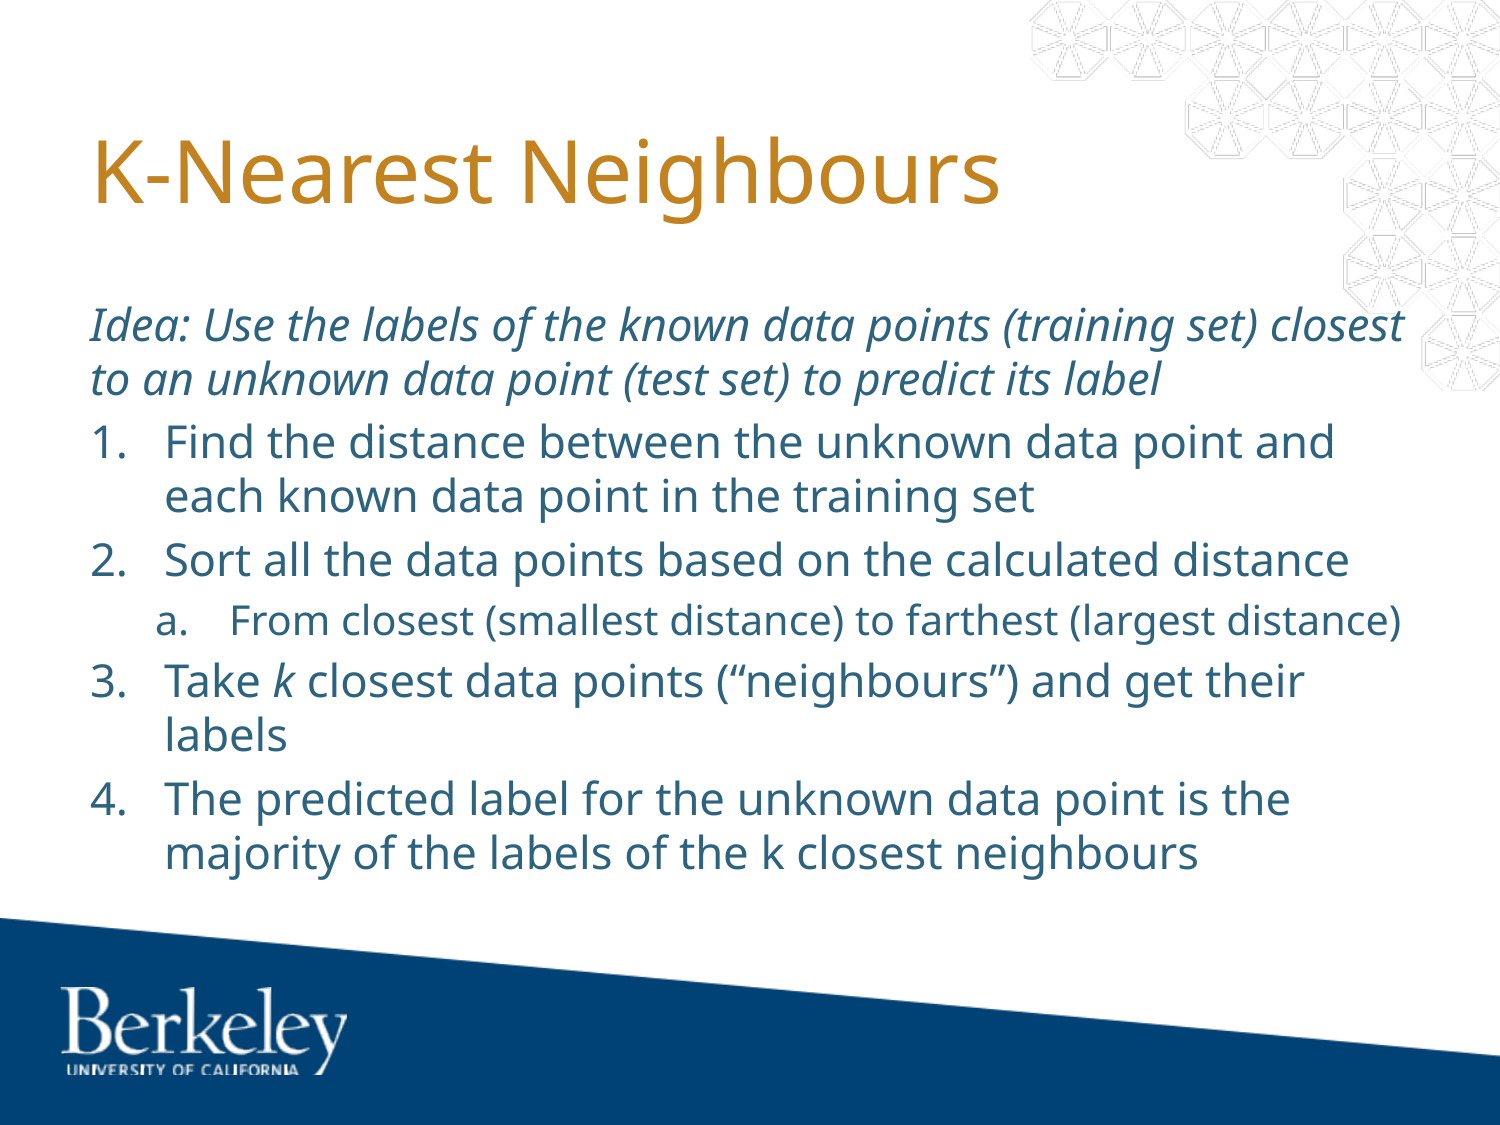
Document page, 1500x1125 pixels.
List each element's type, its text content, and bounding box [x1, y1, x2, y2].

list Idea: Use the labels of the known data points (training set) closest to an unknown data point (test set) to predict its label Find the distance between the unknown data point and each known data point in the training set Sort all the data points based on the calculated distance From closest (smallest distance) to farthest (largest distance) Take k closest data points (“neighbours”) and get their labels The predicted label for the unknown data point is the majority of the labels of the k closest neighbours [75, 288, 1435, 893]
title K-Nearest Neighbours [75, 73, 1435, 263]
